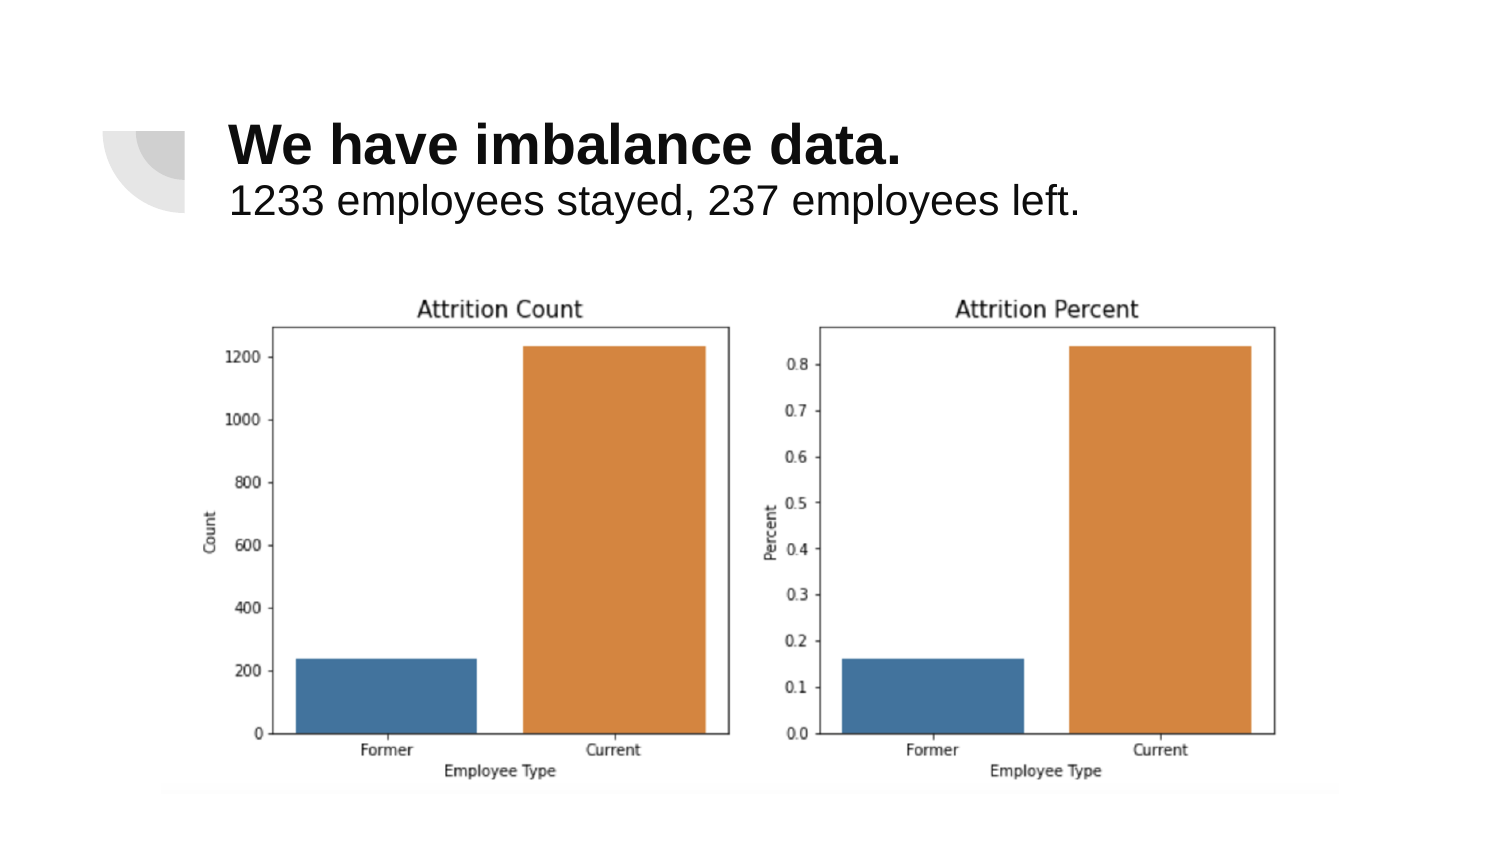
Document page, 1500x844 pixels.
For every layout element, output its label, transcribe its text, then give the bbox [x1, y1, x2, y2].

picture [160, 261, 1339, 794]
title We have imbalance data. 1233 employees stayed, 237 employees left. [213, 98, 1368, 263]
